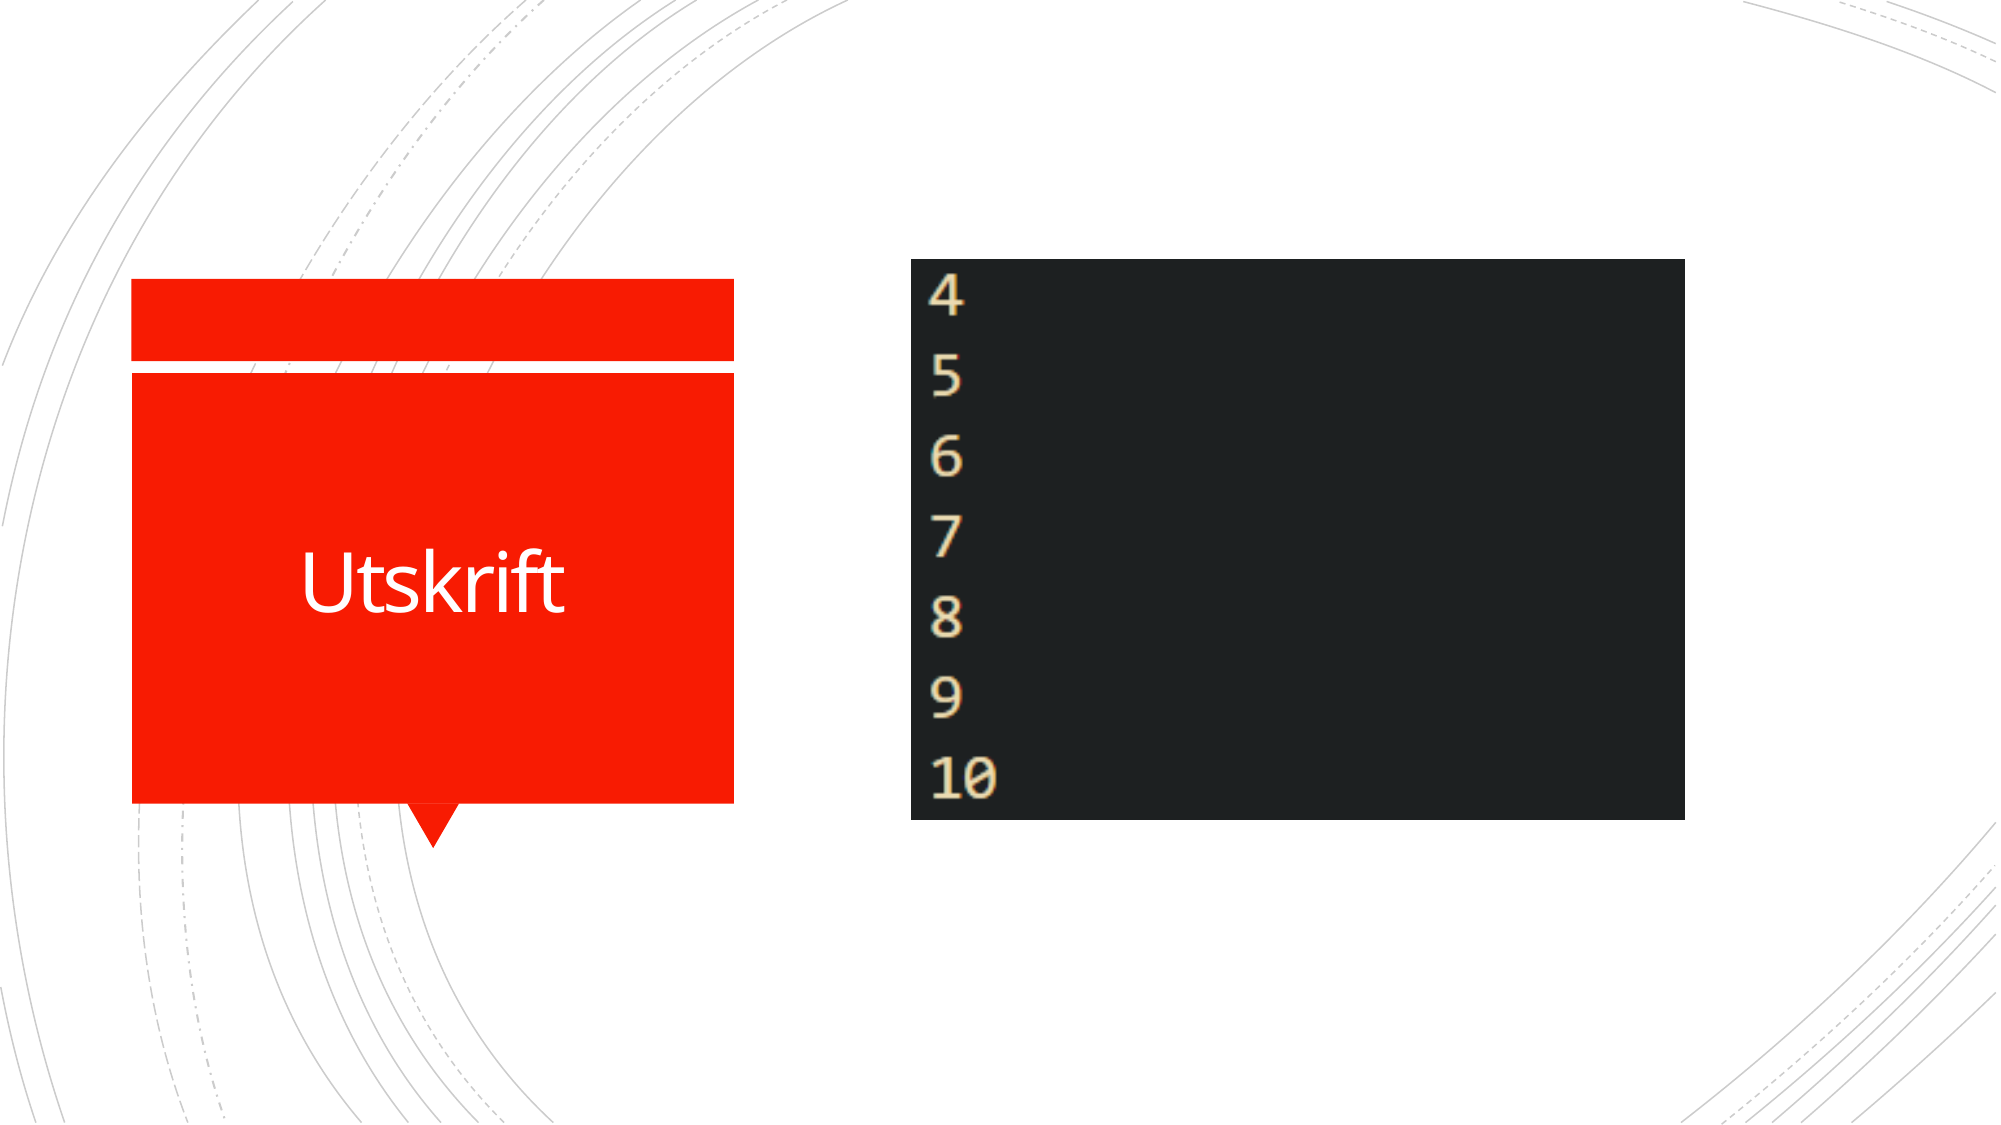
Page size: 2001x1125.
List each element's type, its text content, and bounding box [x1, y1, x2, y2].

picture [910, 258, 1685, 821]
title Utskrift [145, 385, 720, 789]
